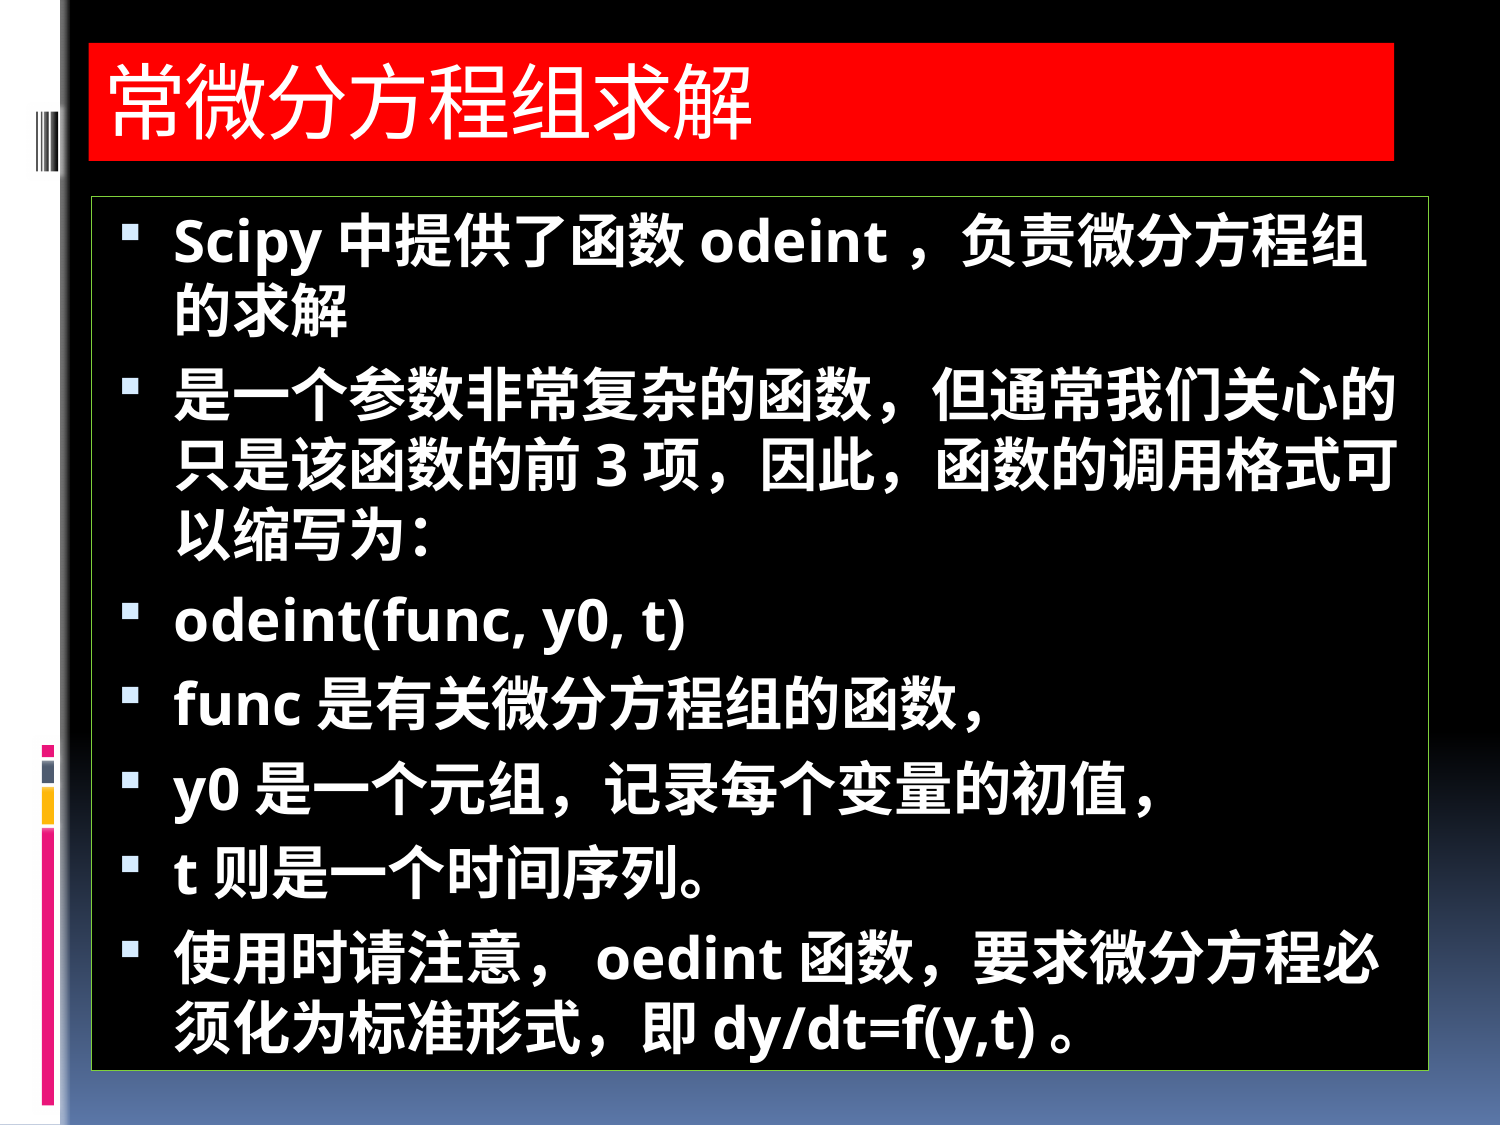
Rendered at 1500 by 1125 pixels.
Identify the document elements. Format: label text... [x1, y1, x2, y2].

text_box Scipy中提供了函数odeint，负责微分方程组的求解 是一个参数非常复杂的函数，但通常我们关心的只是该函数的前3项，因此，函数的调用格式可以缩写为： odeint(func, y0, t) func是有关微分方程组的函数， y0是一个元组，记录每个变量的初值， t则是一个时间序列。 使用时请注意，oedint函数，要求微分方程必须化为标准形式，即dy/dt=f(y,t)。 [91, 196, 1429, 1071]
title 常微分方程组求解 [88, 42, 1395, 161]
